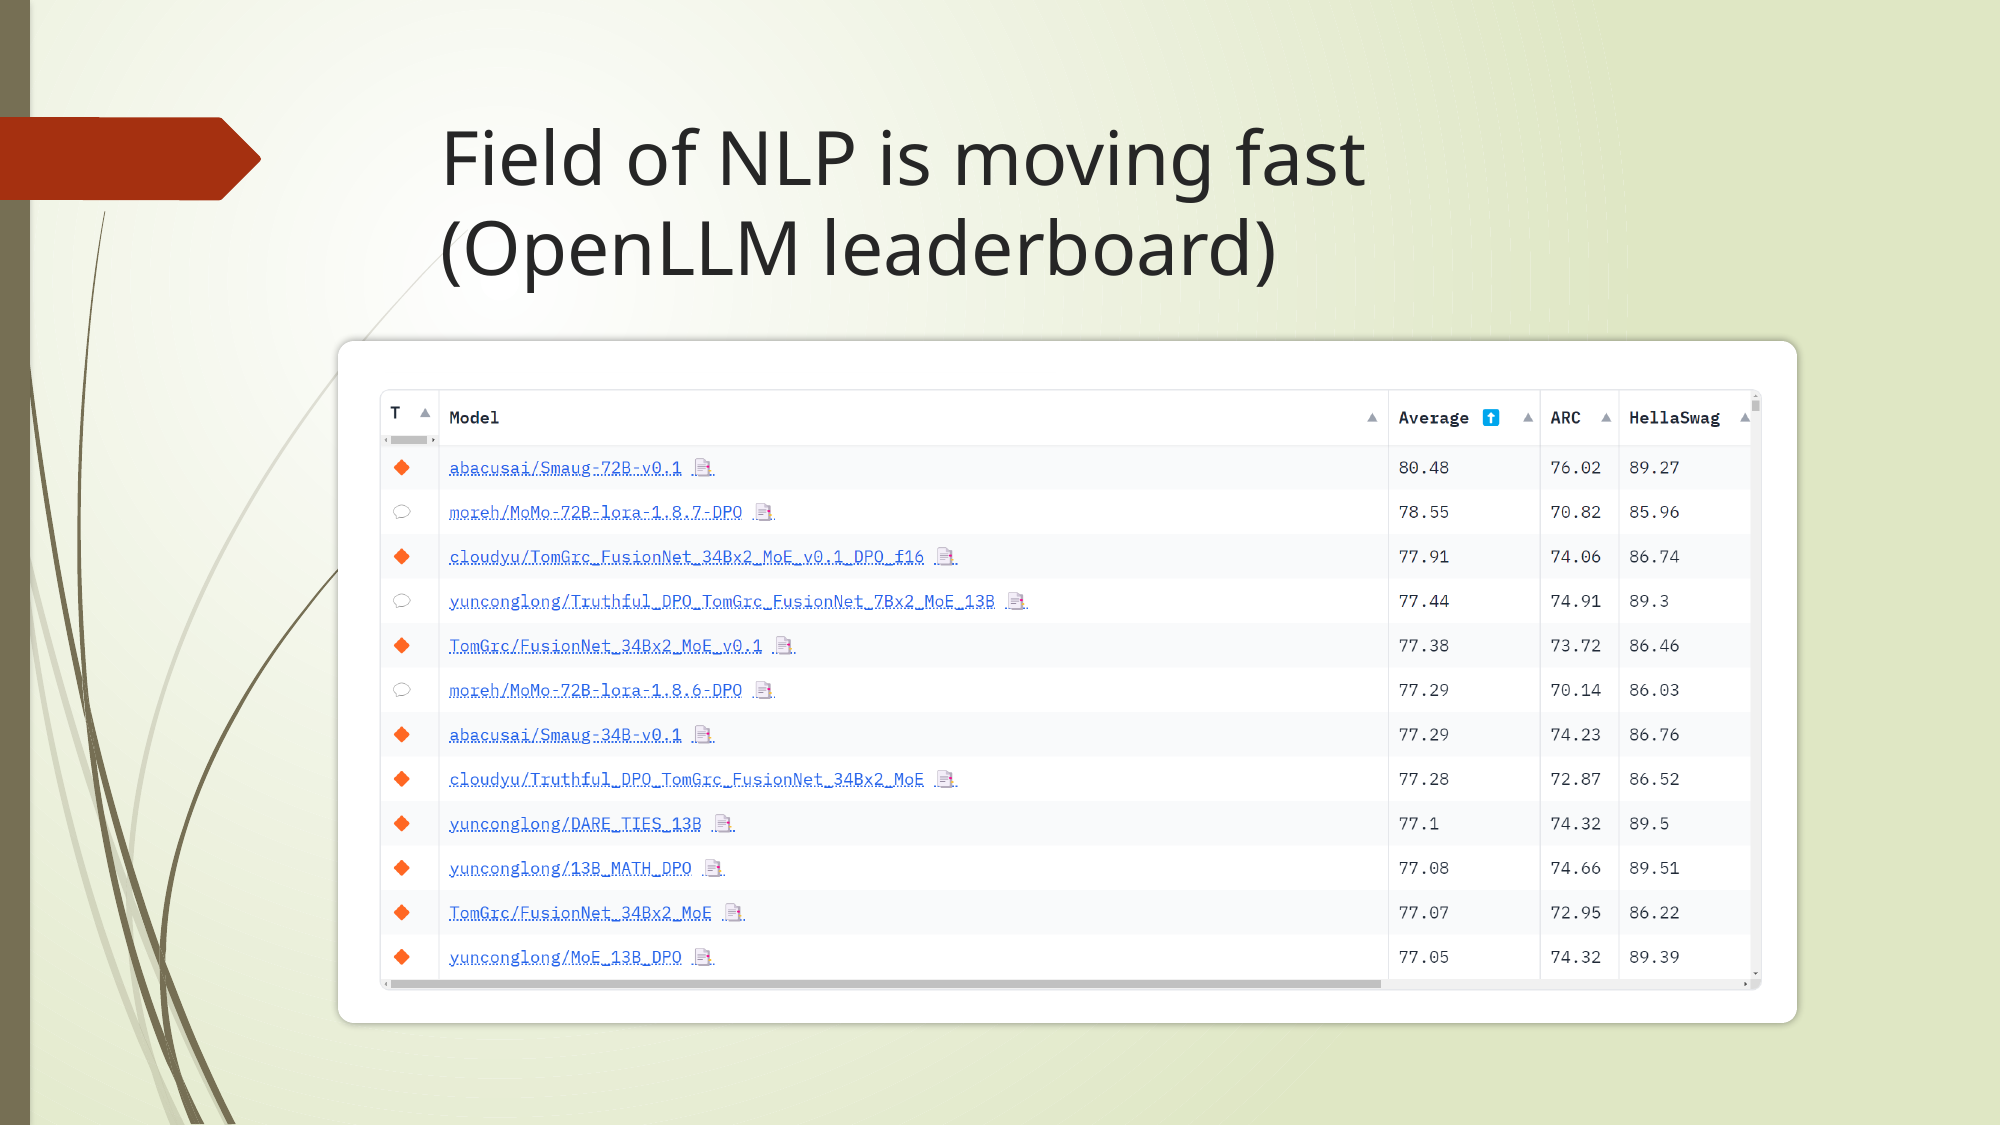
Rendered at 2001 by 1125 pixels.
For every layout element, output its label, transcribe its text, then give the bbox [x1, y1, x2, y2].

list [369, 372, 1767, 993]
title Field of NLP is moving fast (OpenLLM leaderboard) [425, 102, 1888, 313]
